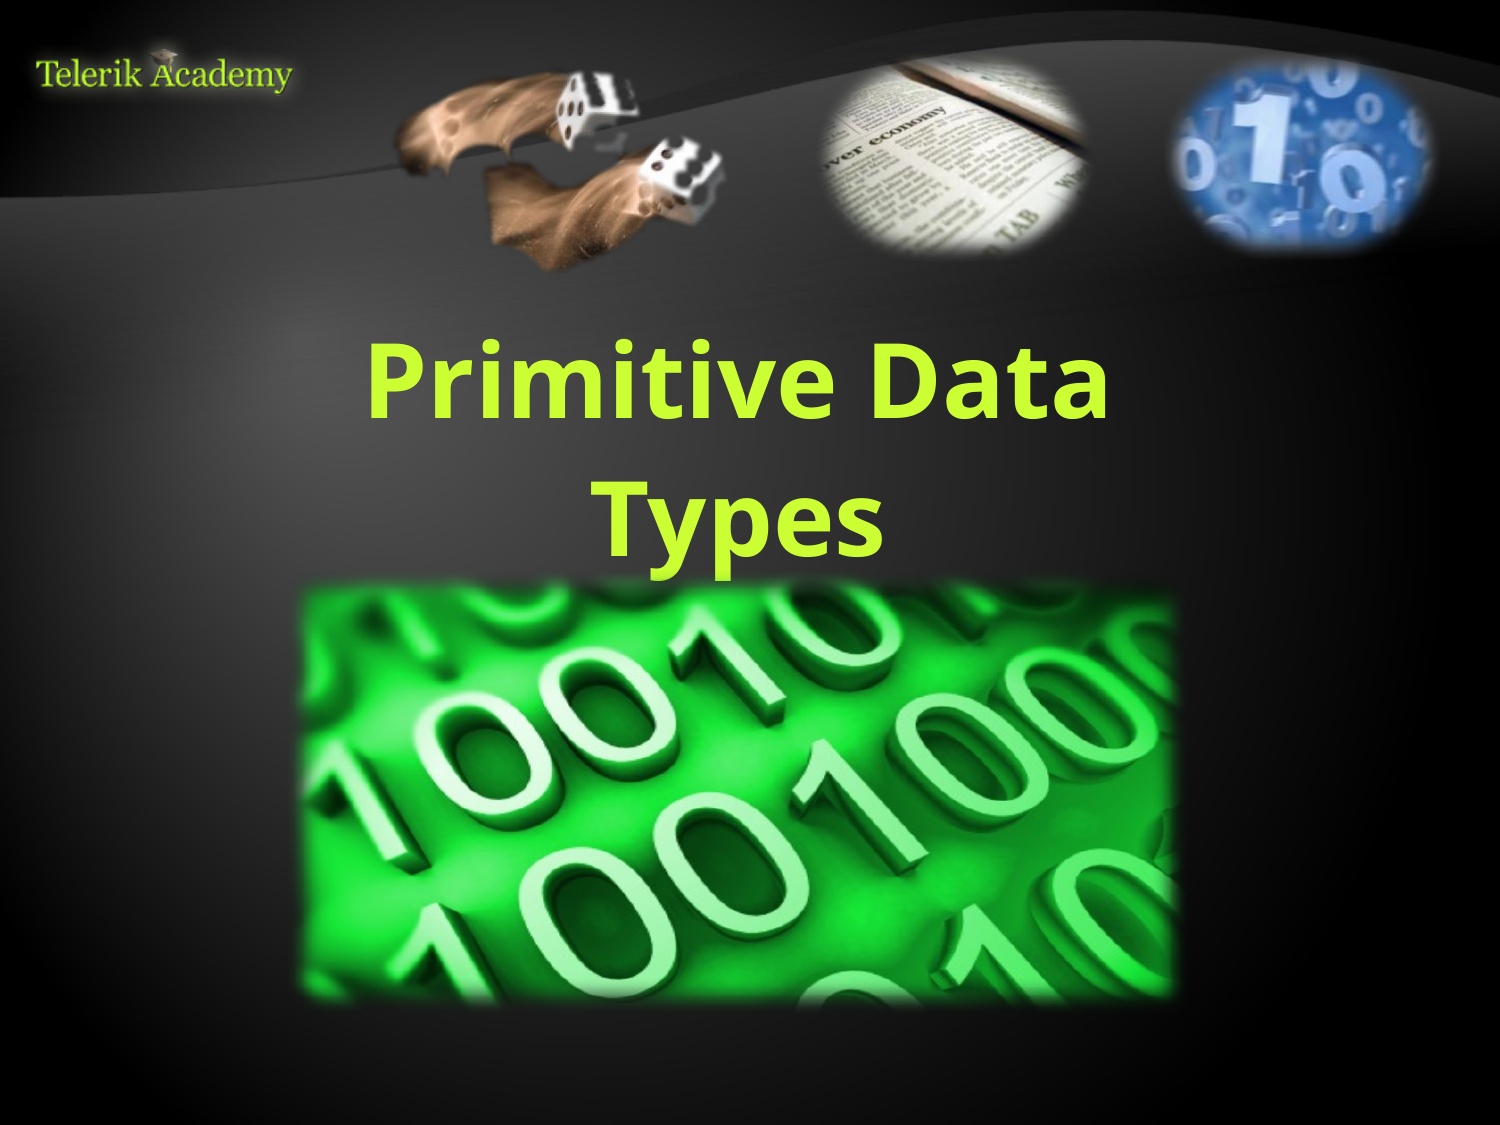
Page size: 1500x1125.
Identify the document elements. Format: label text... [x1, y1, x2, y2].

title Primitive Data Types [206, 379, 1270, 500]
picture [0, 0, 1500, 1125]
